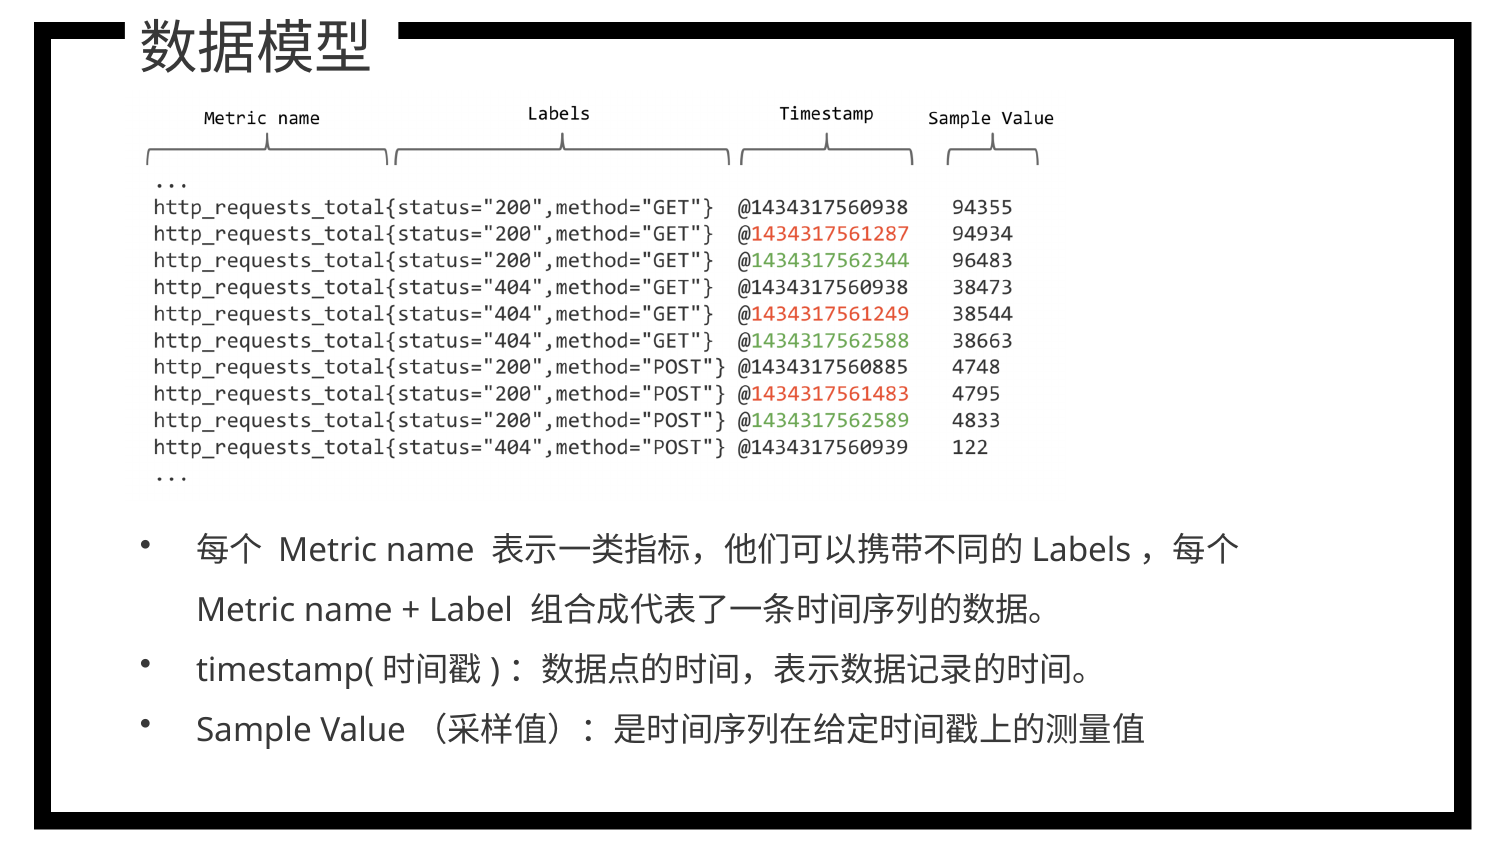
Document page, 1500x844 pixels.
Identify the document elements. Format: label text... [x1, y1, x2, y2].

text_box 每个 Metric name 表示一类指标，他们可以携带不同的Labels，每个Metric name + Label 组合成代表了一条时间序列的数据。 timestamp(时间戳)：数据点的时间，表示数据记录的时间。 Sample Value（采样值）：是时间序列在给定时间戳上的测量值 [125, 500, 1358, 758]
picture [0, 0, 1500, 844]
text_box 数据模型 [124, 0, 414, 90]
